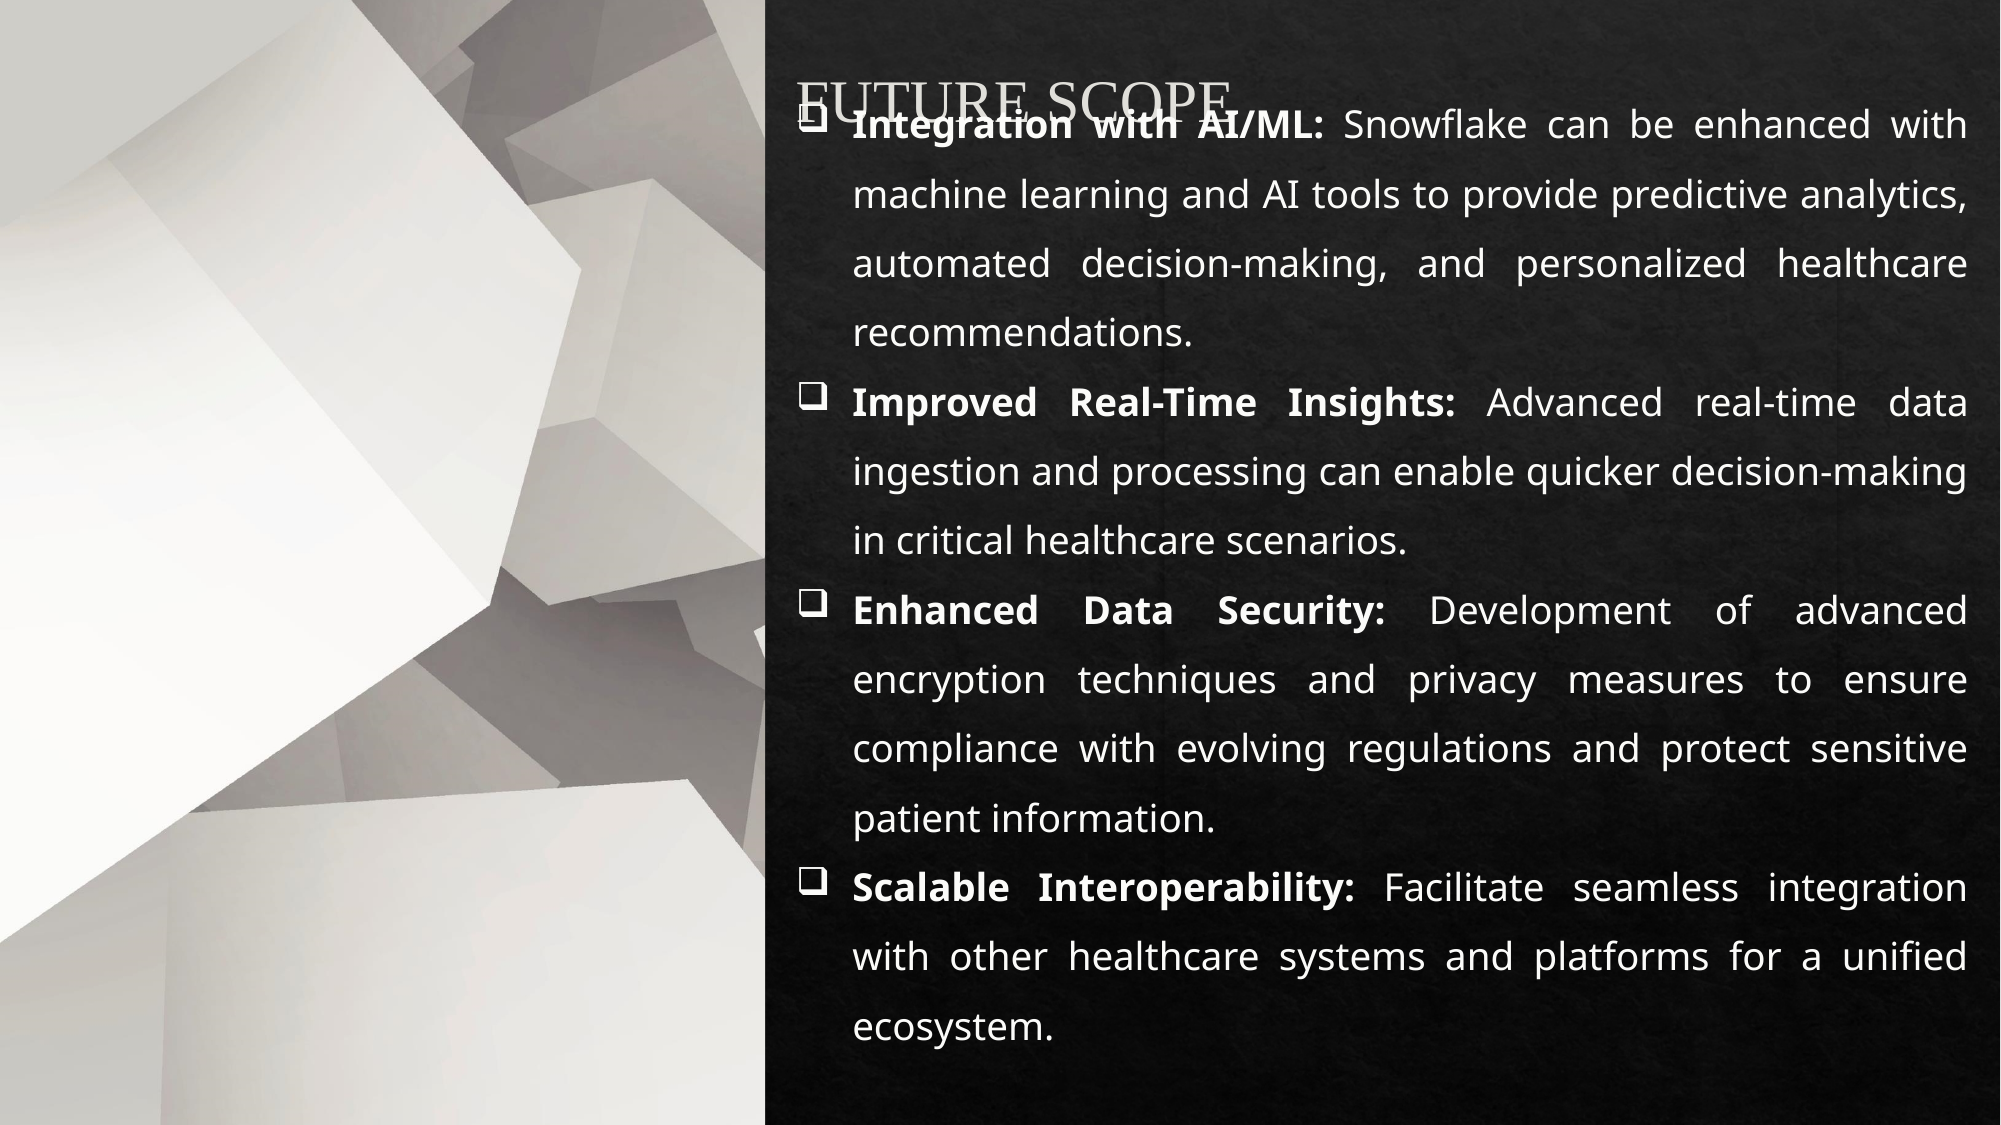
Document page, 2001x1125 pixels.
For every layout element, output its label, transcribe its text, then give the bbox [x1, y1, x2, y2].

text_box Integration with AI/ML: Snowflake can be enhanced with machine learning and AI tools to provide predictive analytics, automated decision-making, and personalized healthcare recommendations. Improved Real-Time Insights: Advanced real-time data ingestion and processing can enable quicker decision-making in critical healthcare scenarios. Enhanced Data Security: Development of advanced encryption techniques and privacy measures to ensure compliance with evolving regulations and protect sensitive patient information. Scalable Interoperability: Facilitate seamless integration with other healthcare systems and platforms for a unified ecosystem. [781, 69, 1984, 1056]
text_box FUTURE SCOPE [780, 0, 1562, 143]
picture [0, 0, 766, 1125]
